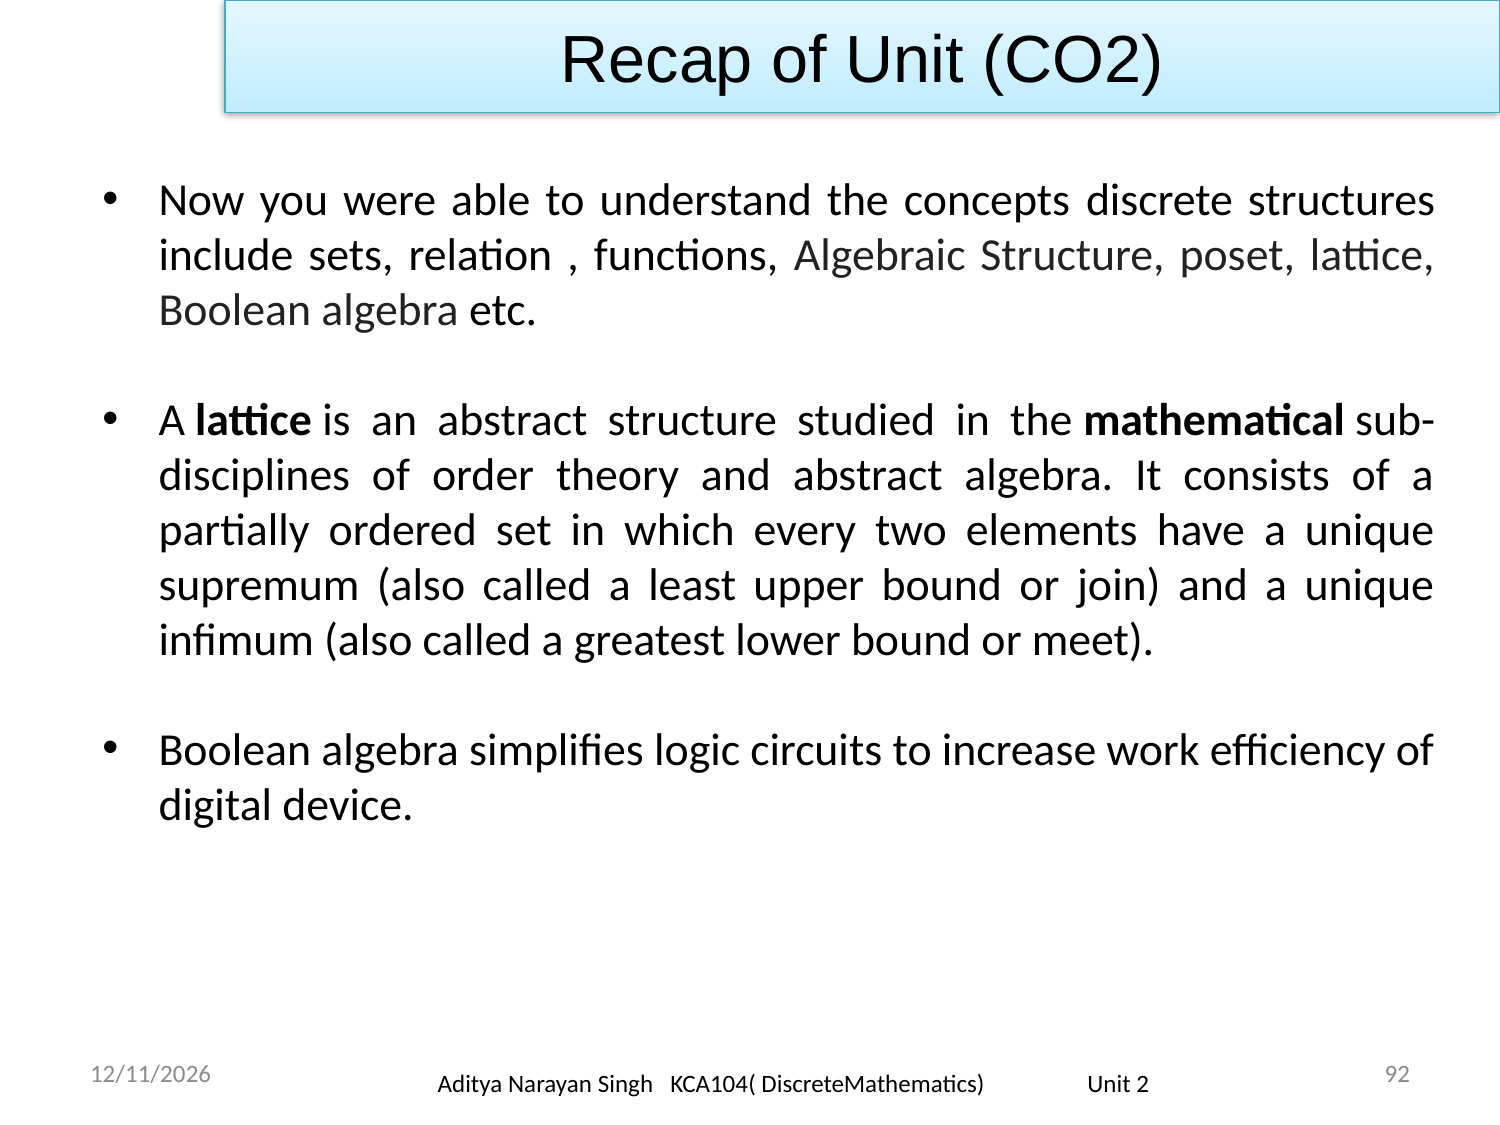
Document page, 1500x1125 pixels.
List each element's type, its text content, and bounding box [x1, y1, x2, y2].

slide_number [75, 1042, 425, 1103]
text_box Now you were able to understand the concepts discrete structures include sets, relation , functions, Algebraic Structure, poset, lattice, Boolean algebra etc. A lattice is an abstract structure studied in the mathematical sub-disciplines of order theory and abstract algebra. It consists of a partially ordered set in which every two elements have a unique supremum (also called a least upper bound or join) and a unique infimum (also called a greatest lower bound or meet). Boolean algebra simplifies logic circuits to increase work efficiency of digital device. [87, 162, 1450, 837]
slide_number 92 [1074, 1042, 1425, 1103]
footer Aditya Narayan Singh KCA104( DiscreteMathematics) Unit 2 [387, 1052, 1213, 1113]
text_box Recap of Unit (CO2) [224, 0, 1500, 113]
